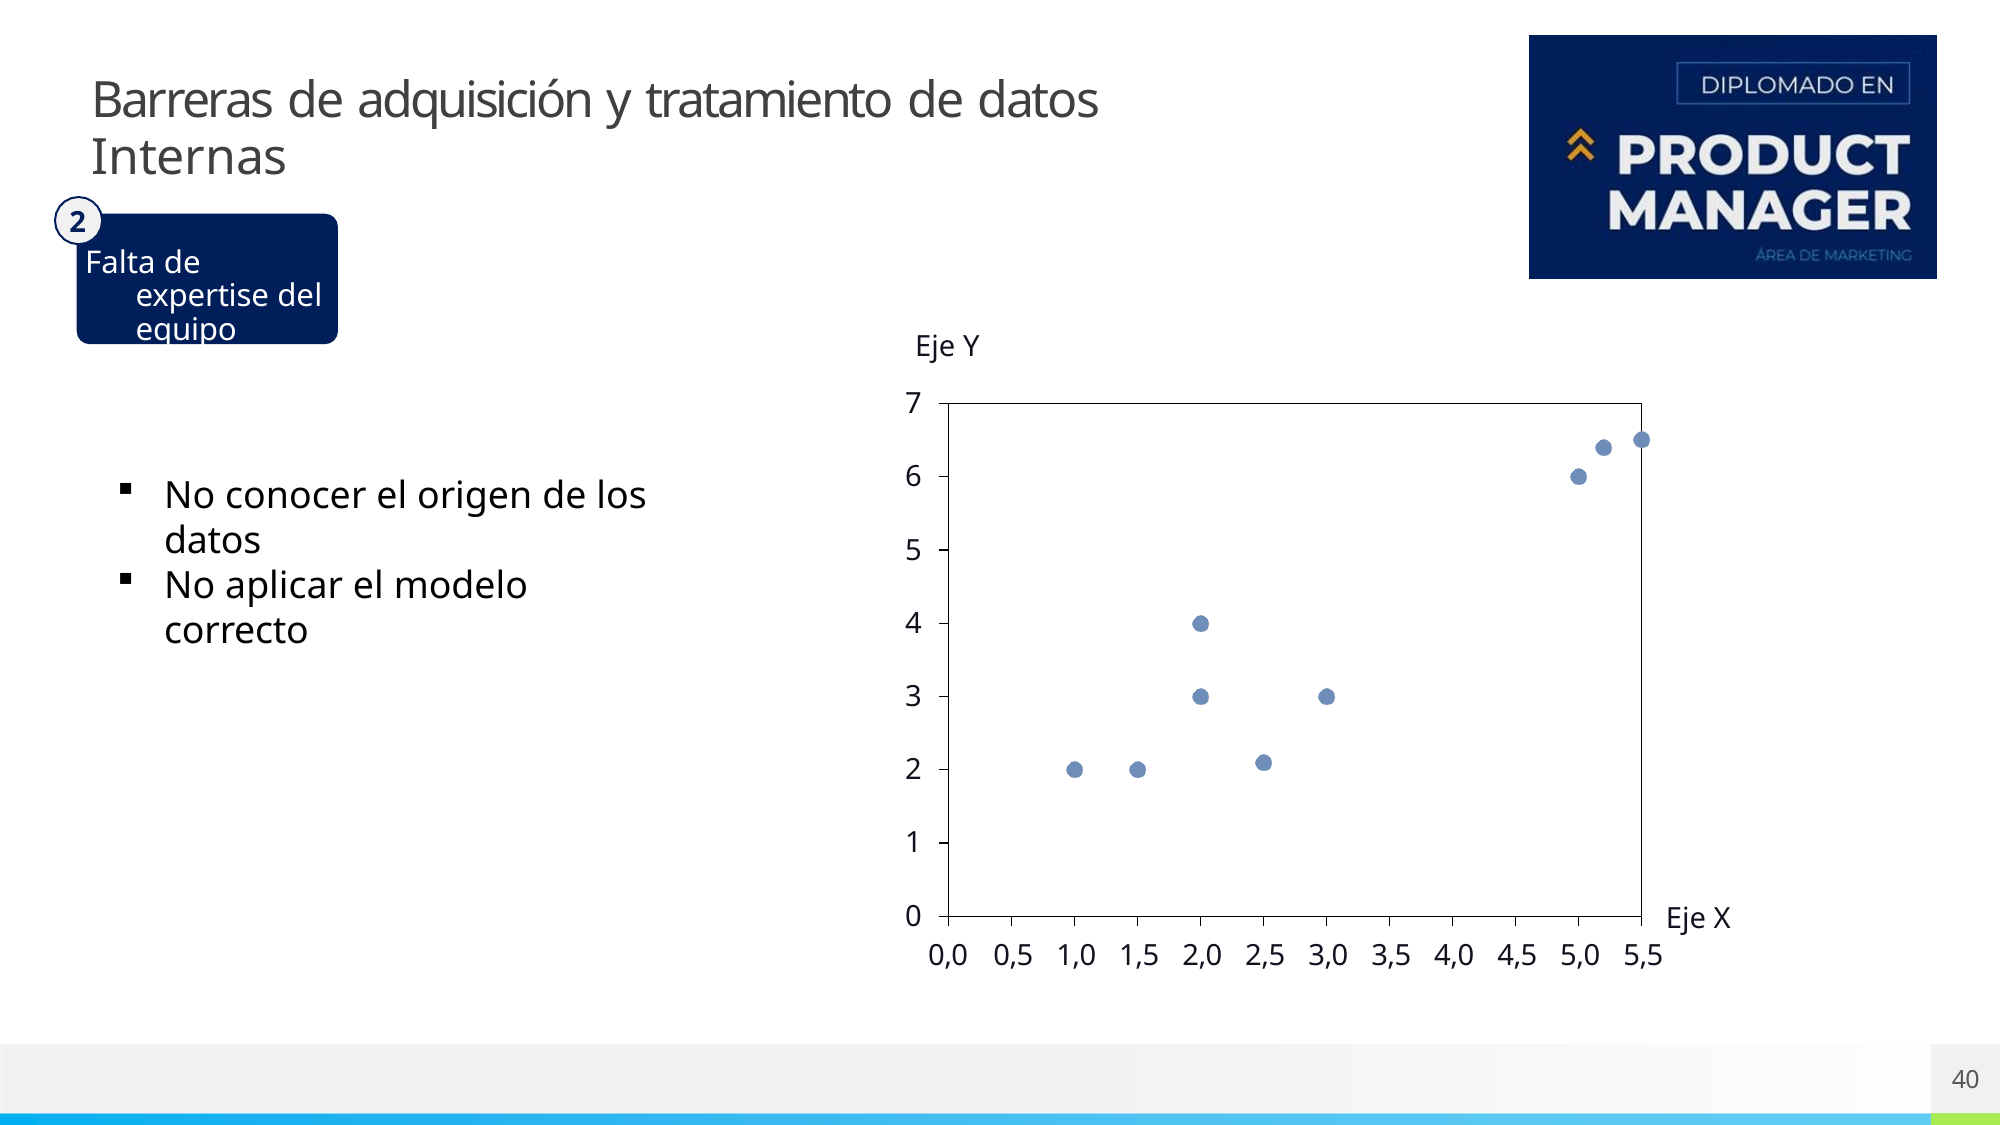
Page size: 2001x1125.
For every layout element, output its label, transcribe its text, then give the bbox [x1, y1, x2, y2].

slide_number 40 [1945, 1061, 1988, 1125]
text_box Eje Y 7 [903, 325, 984, 420]
text_box 6 [903, 455, 924, 493]
text_box 0,0 0,5 1,0 1,5 2,0 2,5 3,0 3,5 4,0 4,5 5,0 5,5 [926, 934, 1665, 971]
text_box No conocer el origen de los datos [115, 468, 720, 561]
text_box 4 3 2 1 [903, 602, 924, 859]
picture [0, 1044, 1930, 1125]
text_box Eje X [1663, 896, 1735, 934]
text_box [938, 402, 1650, 927]
text_box [1930, 1044, 2000, 1114]
text_box 5 [903, 528, 924, 566]
text_box No aplicar el modelo correcto [115, 558, 651, 651]
title Barreras de adquisición y tratamiento de datos Internas [89, 68, 1244, 259]
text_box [53, 195, 339, 345]
picture [1529, 34, 1938, 280]
text_box 0 [903, 895, 924, 933]
